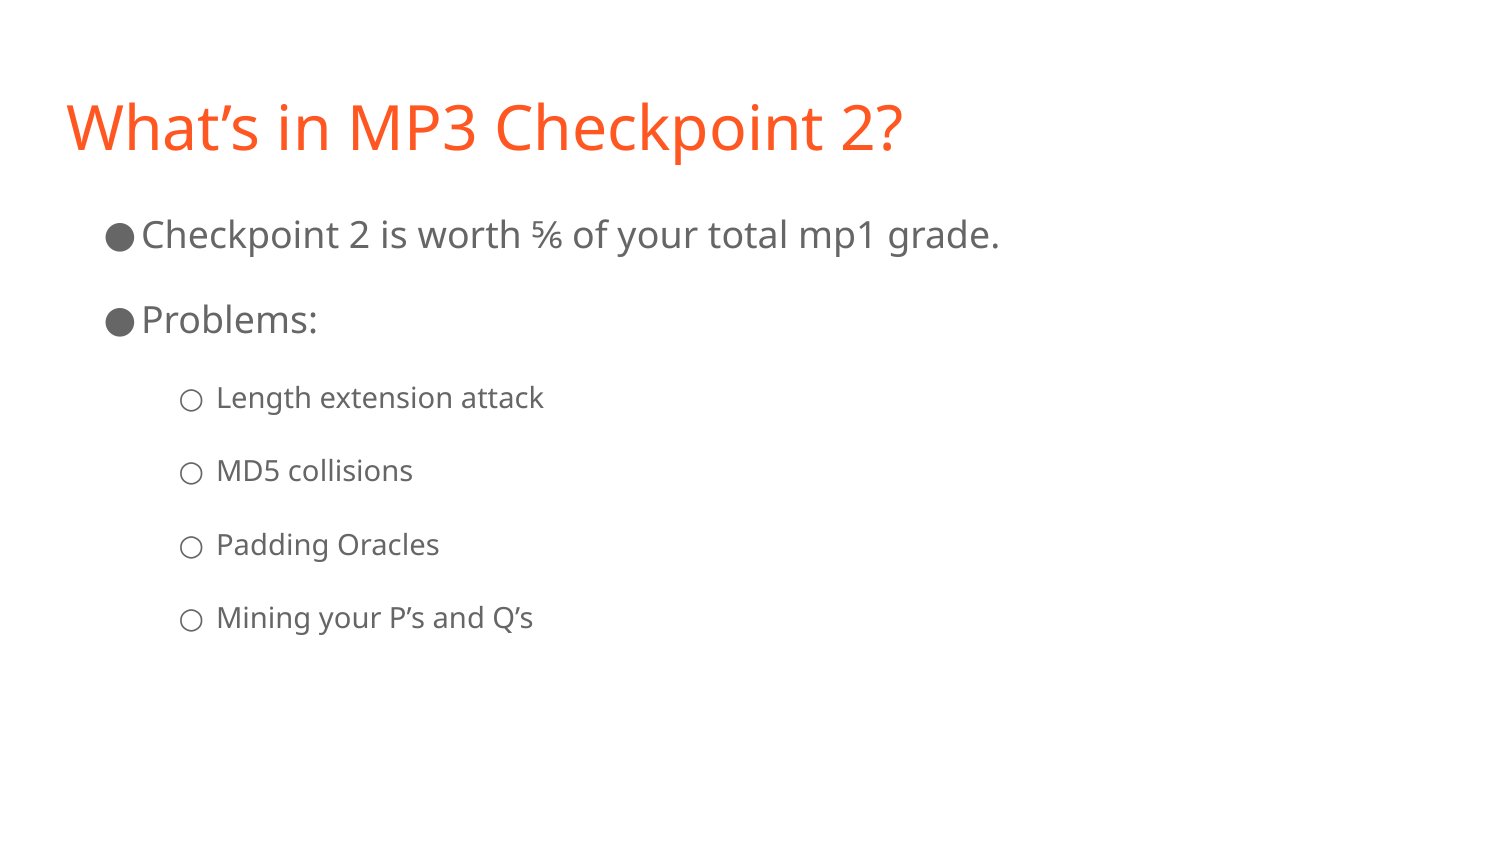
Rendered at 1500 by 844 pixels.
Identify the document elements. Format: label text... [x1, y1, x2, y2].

title What’s in MP3 Checkpoint 2? [51, 72, 1449, 167]
list Checkpoint 2 is worth ⅚ of your total mp1 grade. Problems: Length extension attack MD5 collisions Padding Oracles Mining your P’s and Q’s [51, 189, 1449, 750]
